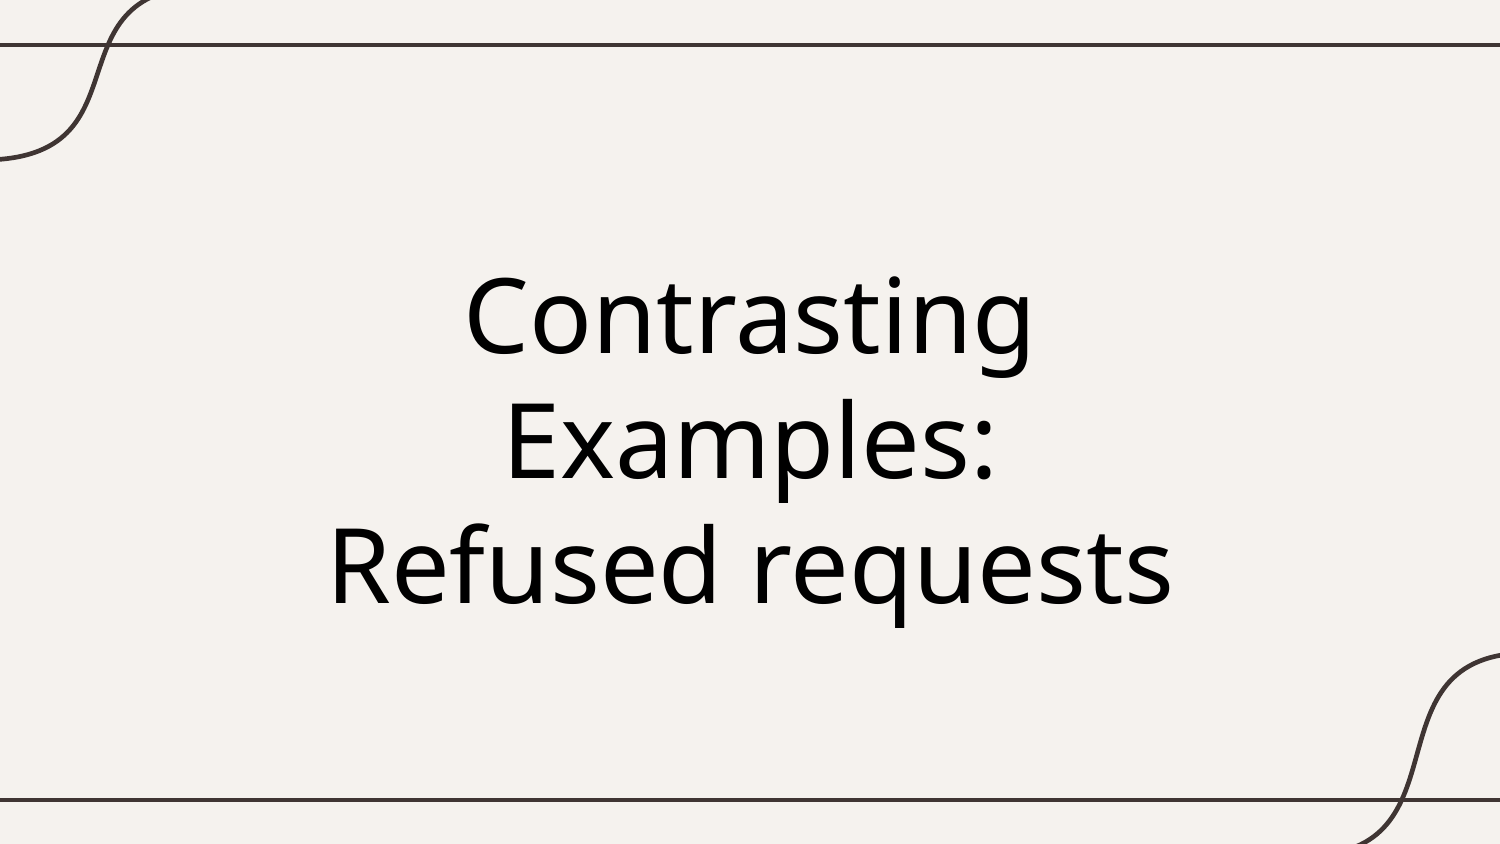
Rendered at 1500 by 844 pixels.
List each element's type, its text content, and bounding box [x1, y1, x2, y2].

title Contrasting Examples: Refused requests [299, 349, 1202, 524]
